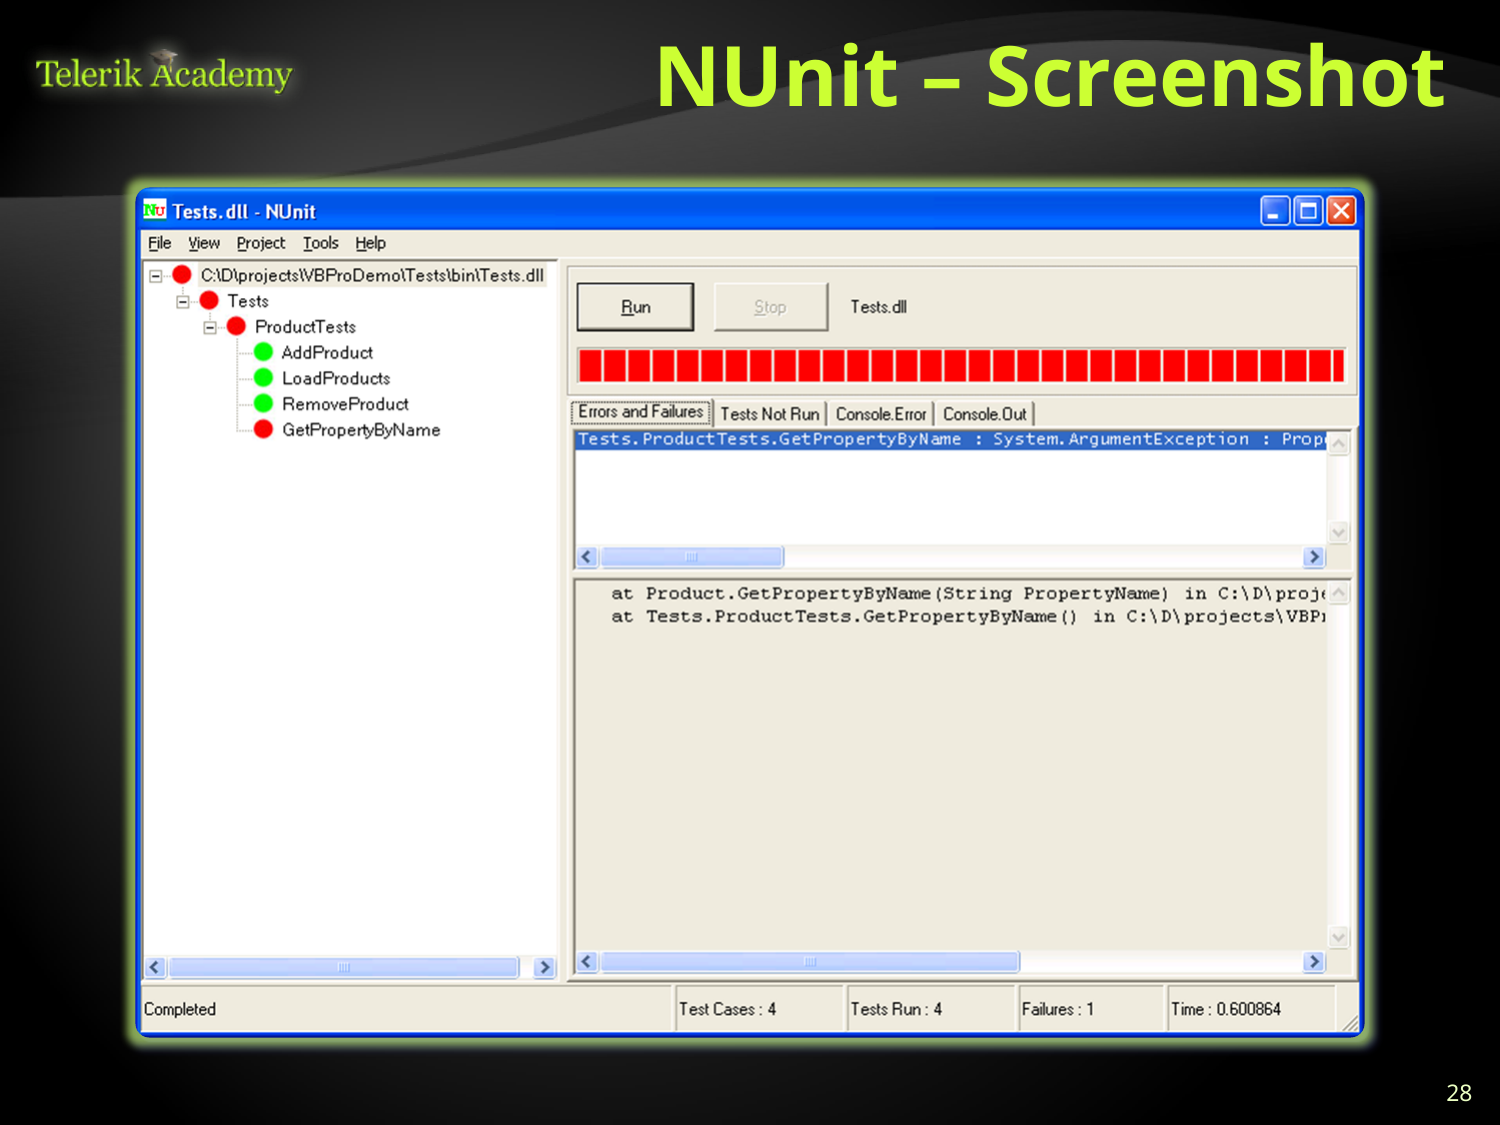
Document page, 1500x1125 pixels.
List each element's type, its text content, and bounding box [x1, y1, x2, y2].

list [135, 187, 1365, 1038]
slide_number 28 [1412, 1074, 1488, 1113]
picture [0, 0, 1500, 1125]
title NUnit – Screenshot [300, 12, 1463, 150]
